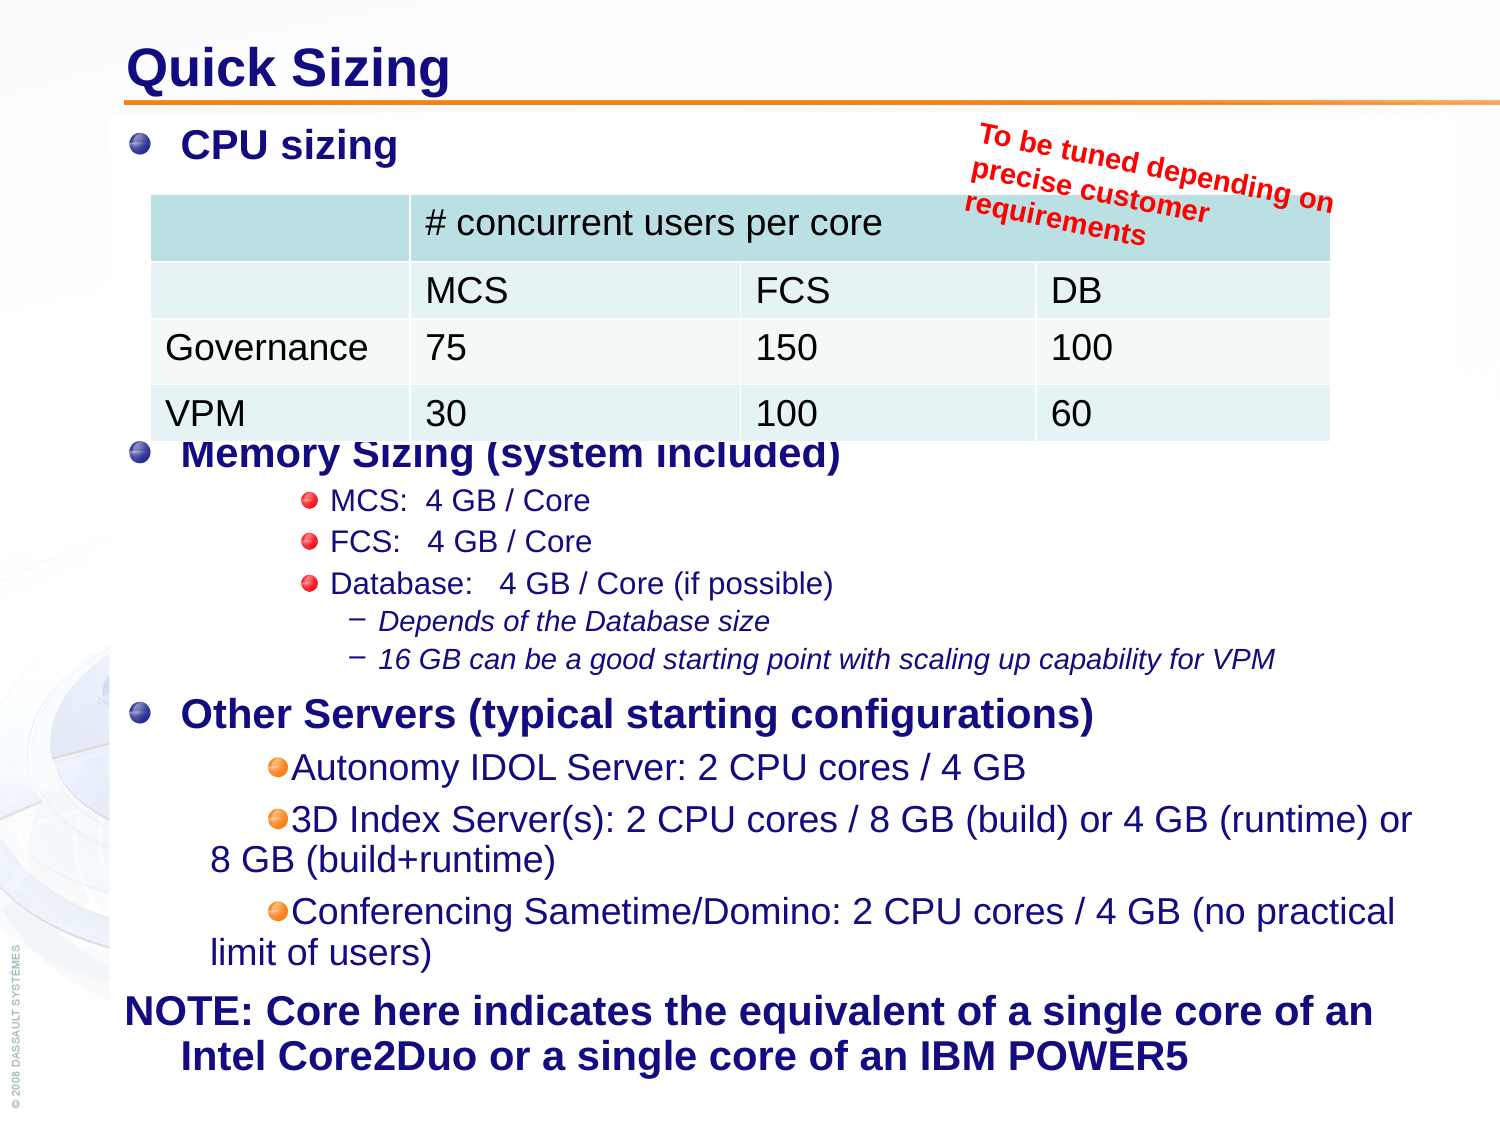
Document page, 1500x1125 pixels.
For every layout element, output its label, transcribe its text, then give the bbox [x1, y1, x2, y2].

table_cell 75 [411, 320, 740, 384]
picture [263, 753, 292, 780]
table_cell 150 [741, 320, 1035, 384]
picture [124, 697, 155, 727]
picture [263, 804, 292, 832]
picture [297, 488, 321, 511]
table_cell 30 [411, 385, 740, 441]
table_cell 60 [1037, 385, 1330, 441]
table_cell FCS [741, 263, 1035, 318]
title Quick Sizing [125, 24, 1477, 99]
picture [297, 529, 321, 552]
table_cell MCS [411, 263, 740, 318]
picture [297, 571, 321, 594]
table_cell DB [1037, 263, 1330, 318]
table_cell VPM [151, 385, 409, 441]
picture [263, 897, 292, 924]
table_cell 100 [741, 385, 1035, 441]
text_box To be tuned depending on precise customer requirements [946, 103, 1412, 310]
picture [0, 0, 1500, 1125]
table_cell 100 [1037, 320, 1330, 384]
picture [124, 128, 155, 158]
table_cell [151, 263, 409, 318]
table_cell Governance [151, 320, 409, 384]
table_header [151, 195, 409, 261]
table_header # concurrent users per core [411, 195, 1141, 261]
list CPU sizing Memory Sizing (system included) MCS: 4 GB / Core FCS: 4 GB / Core Database: 4 GB / Core (if possible) Depends of the Database size 16 GB can be a good starting point with scaling up capability for VPM Other Servers (typical starting configurations) Autonomy IDOL Server: 2 CPU cores / 4 GB 3D Index Server(s): 2 CPU cores / 8 GB (build) or 4 GB (runtime) or 8 GB (build+runtime) Conferencing Sametime/Domino: 2 CPU cores / 4 GB (no practical limit of users) NOTE: Core here indicates the equivalent of a single core of an Intel Core2Duo or a single core of an IBM POWER5 [109, 115, 1460, 1125]
picture [124, 436, 155, 467]
